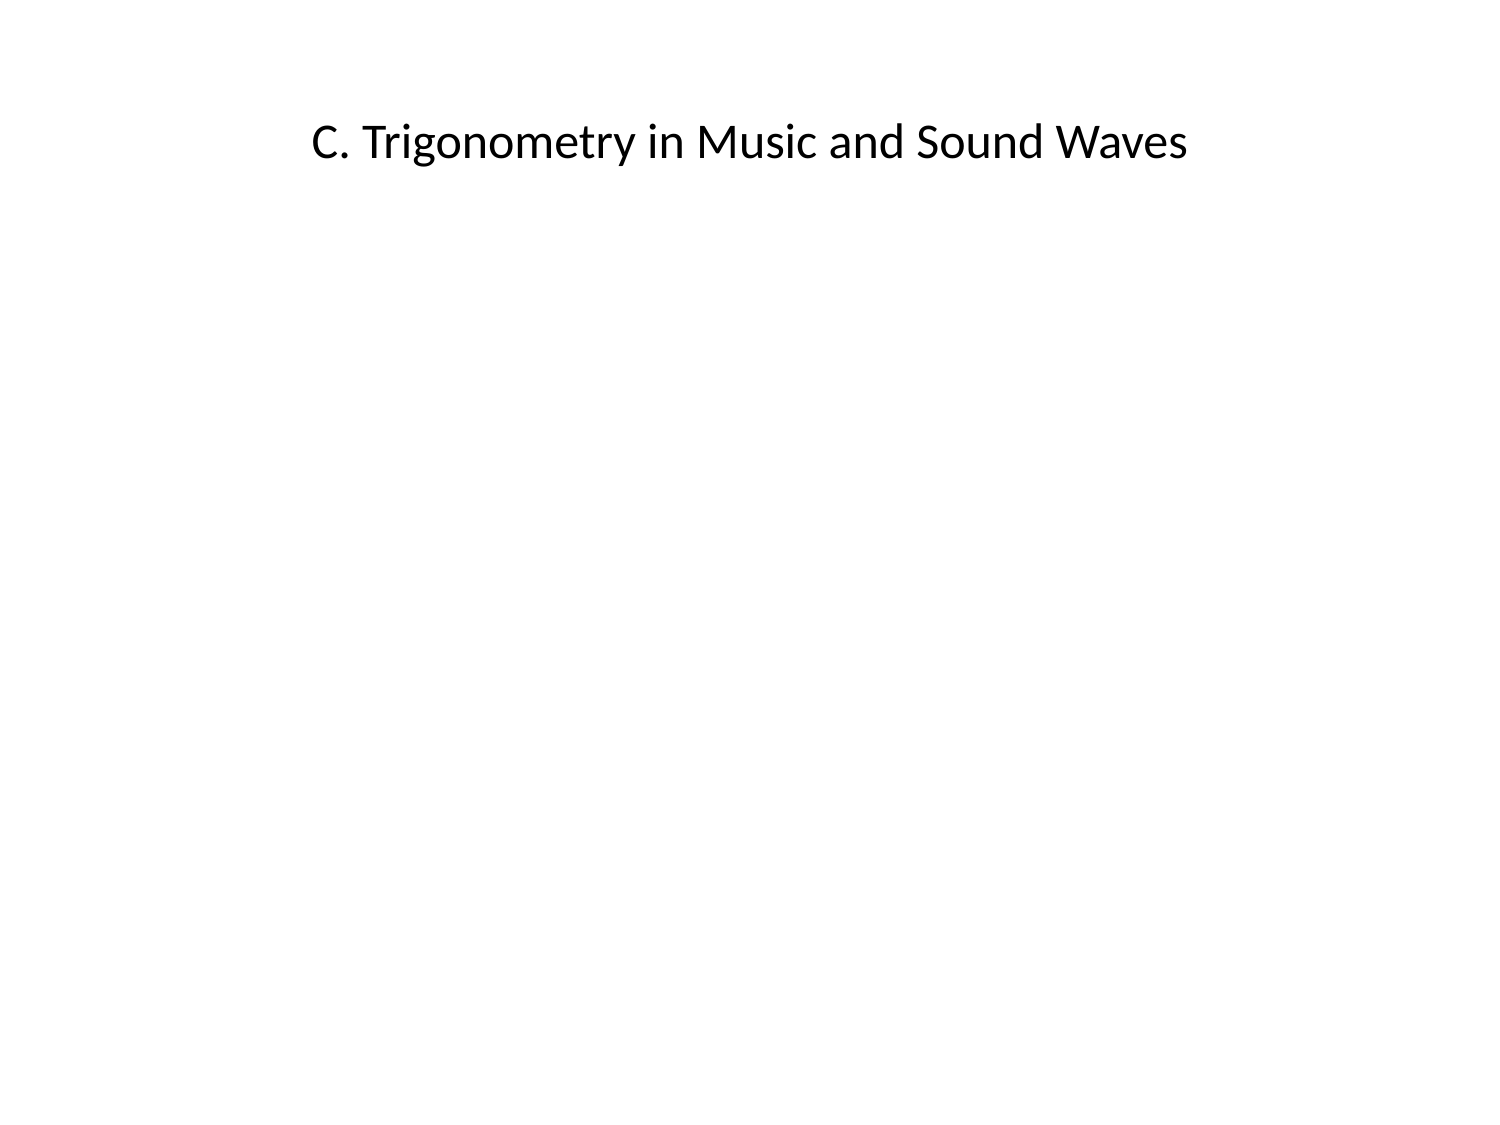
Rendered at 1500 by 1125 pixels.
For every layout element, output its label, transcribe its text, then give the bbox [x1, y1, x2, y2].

title C. Trigonometry in Music and Sound Waves [75, 45, 1425, 233]
